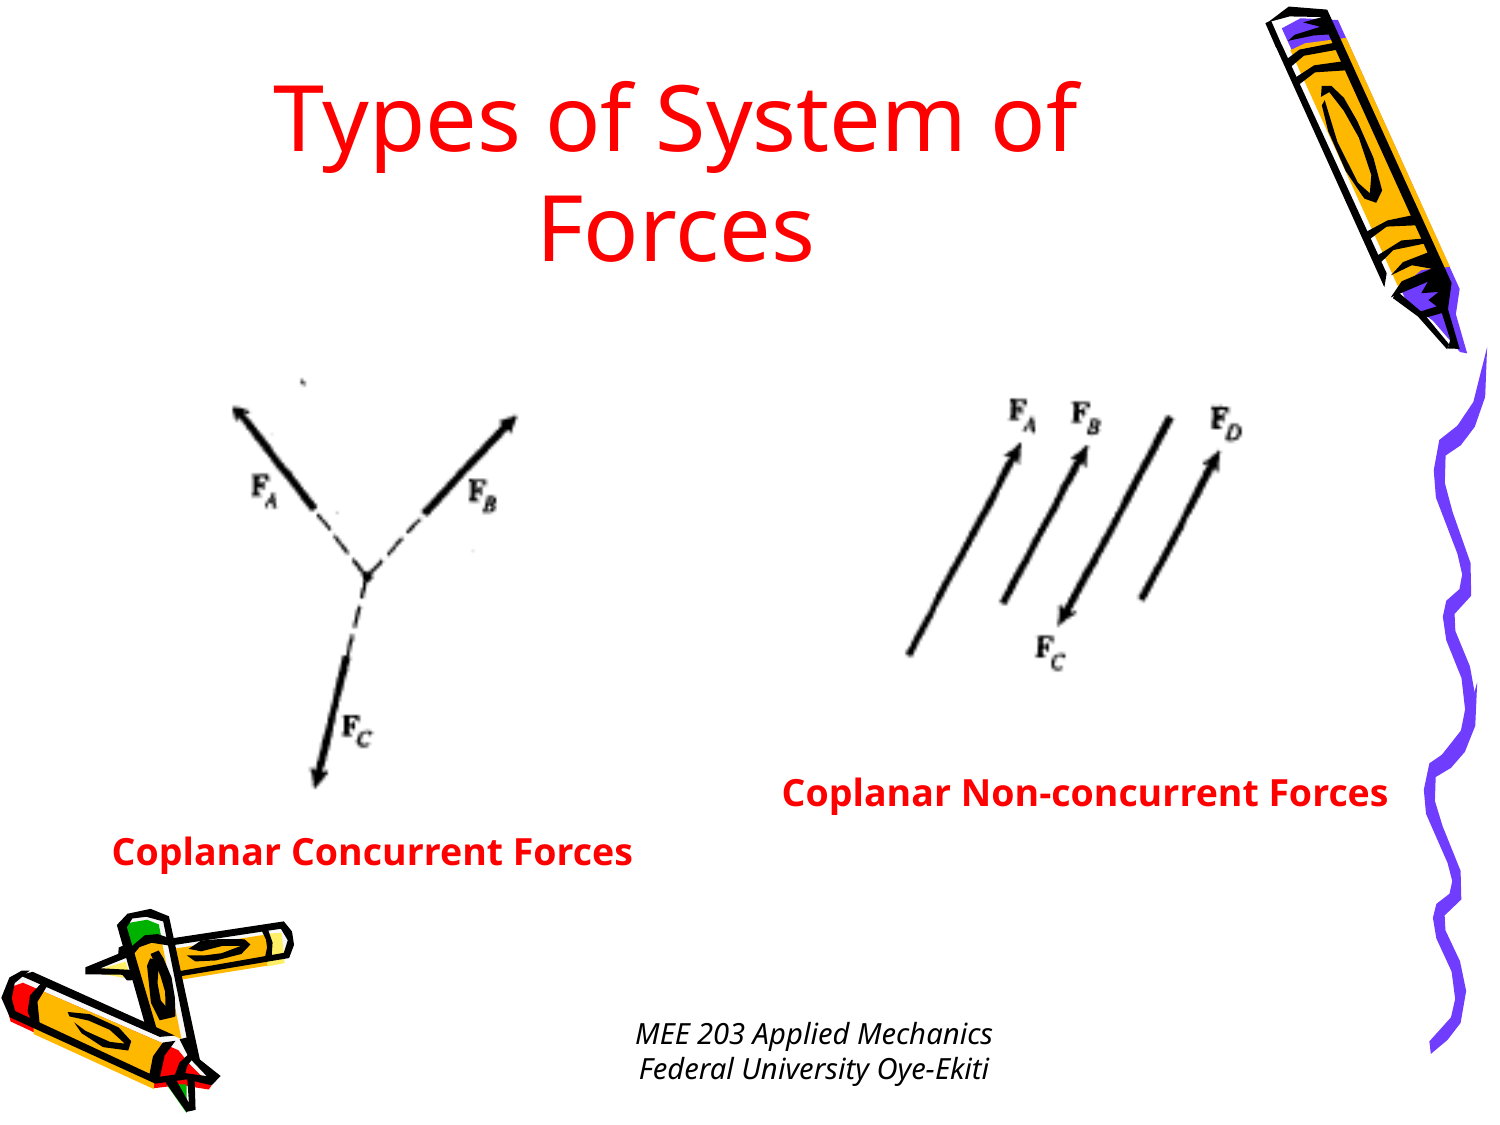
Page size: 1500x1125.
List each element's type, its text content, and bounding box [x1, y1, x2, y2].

text_box Coplanar Concurrent Forces [96, 820, 649, 880]
title Types of System of Forces [112, 24, 1240, 288]
text_box Coplanar Non-concurrent Forces [766, 761, 886, 822]
picture [152, 362, 622, 822]
text_box MEE 203 Applied Mechanics Federal University Oye-Ekiti [515, 1007, 1114, 1093]
text_box Coplanar Non-concurrent Forces [1329, 761, 1405, 822]
picture [890, 327, 1325, 818]
